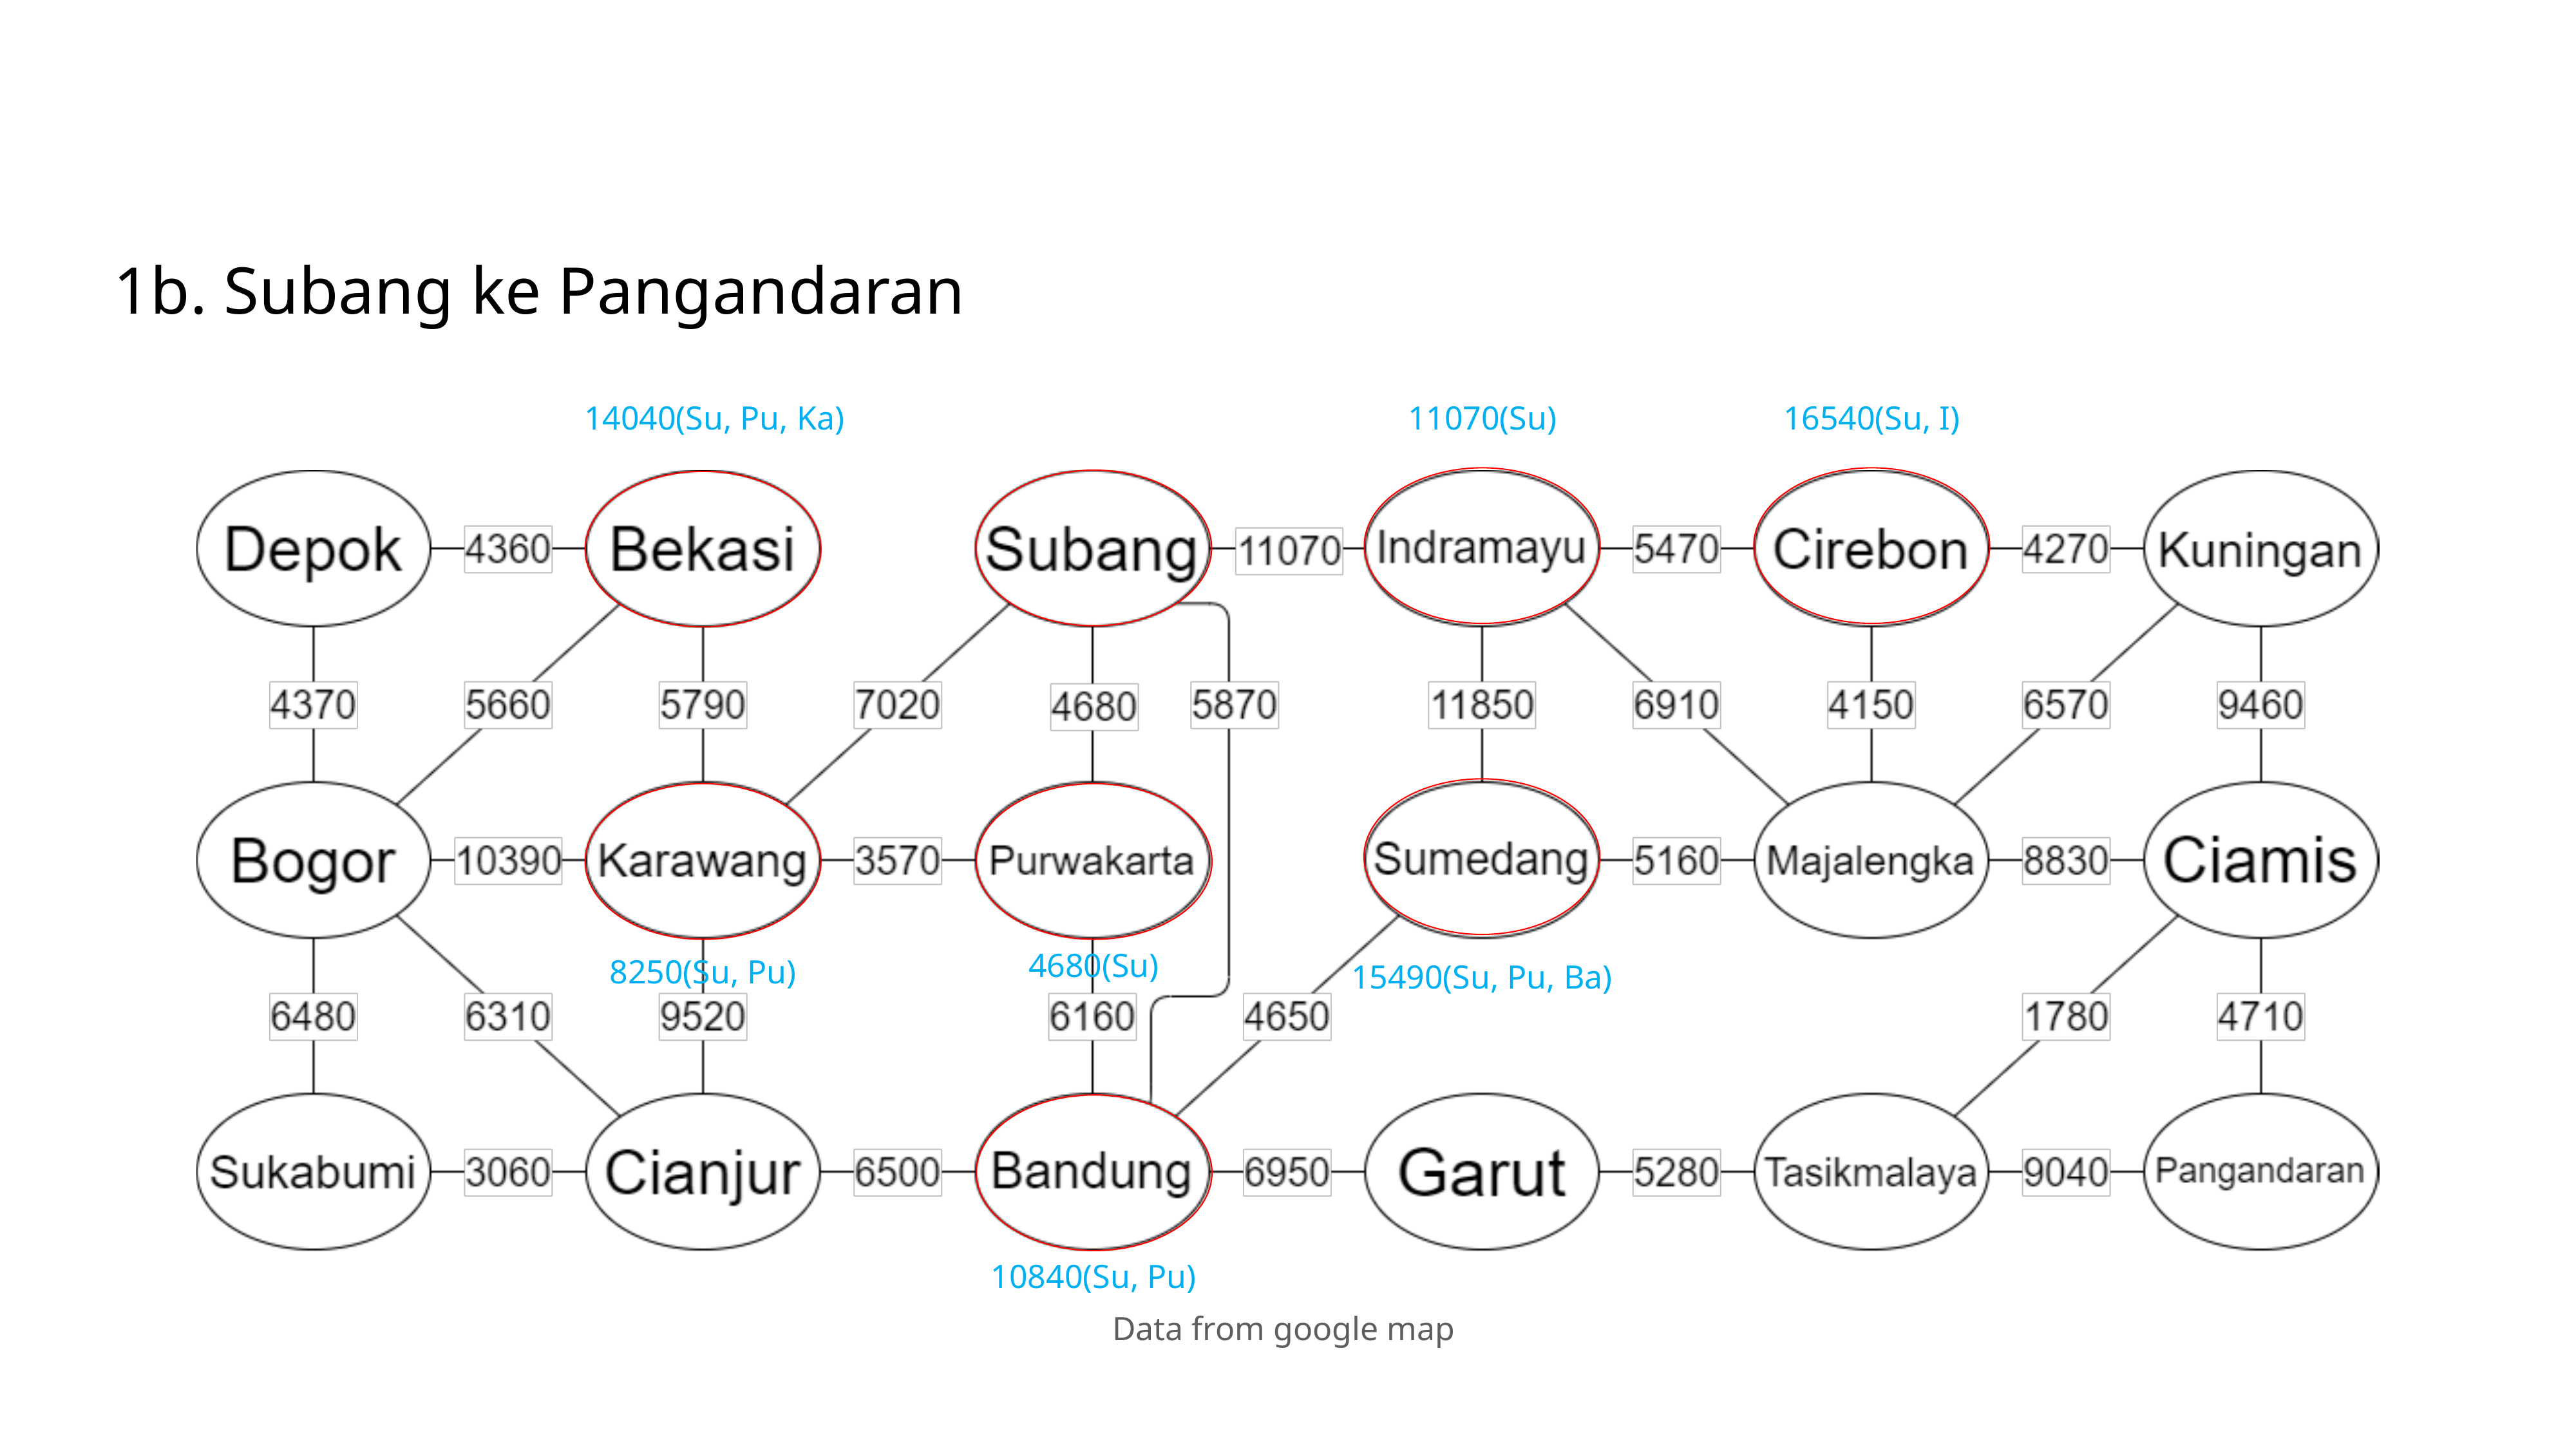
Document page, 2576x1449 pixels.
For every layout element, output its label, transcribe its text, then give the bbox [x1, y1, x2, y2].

text_box 14040(Su, Pu, Ka) [572, 392, 857, 442]
text_box Data from google map [1042, 1303, 1534, 1352]
picture [196, 469, 2380, 1253]
text_box 11070(Su) [1340, 392, 1625, 442]
text_box 10840(Su, Pu) [951, 1253, 1236, 1300]
text_box 16540(Su, I) [1729, 392, 2014, 442]
text_box 1b. Subang ke Pangandaran [108, 244, 2316, 333]
